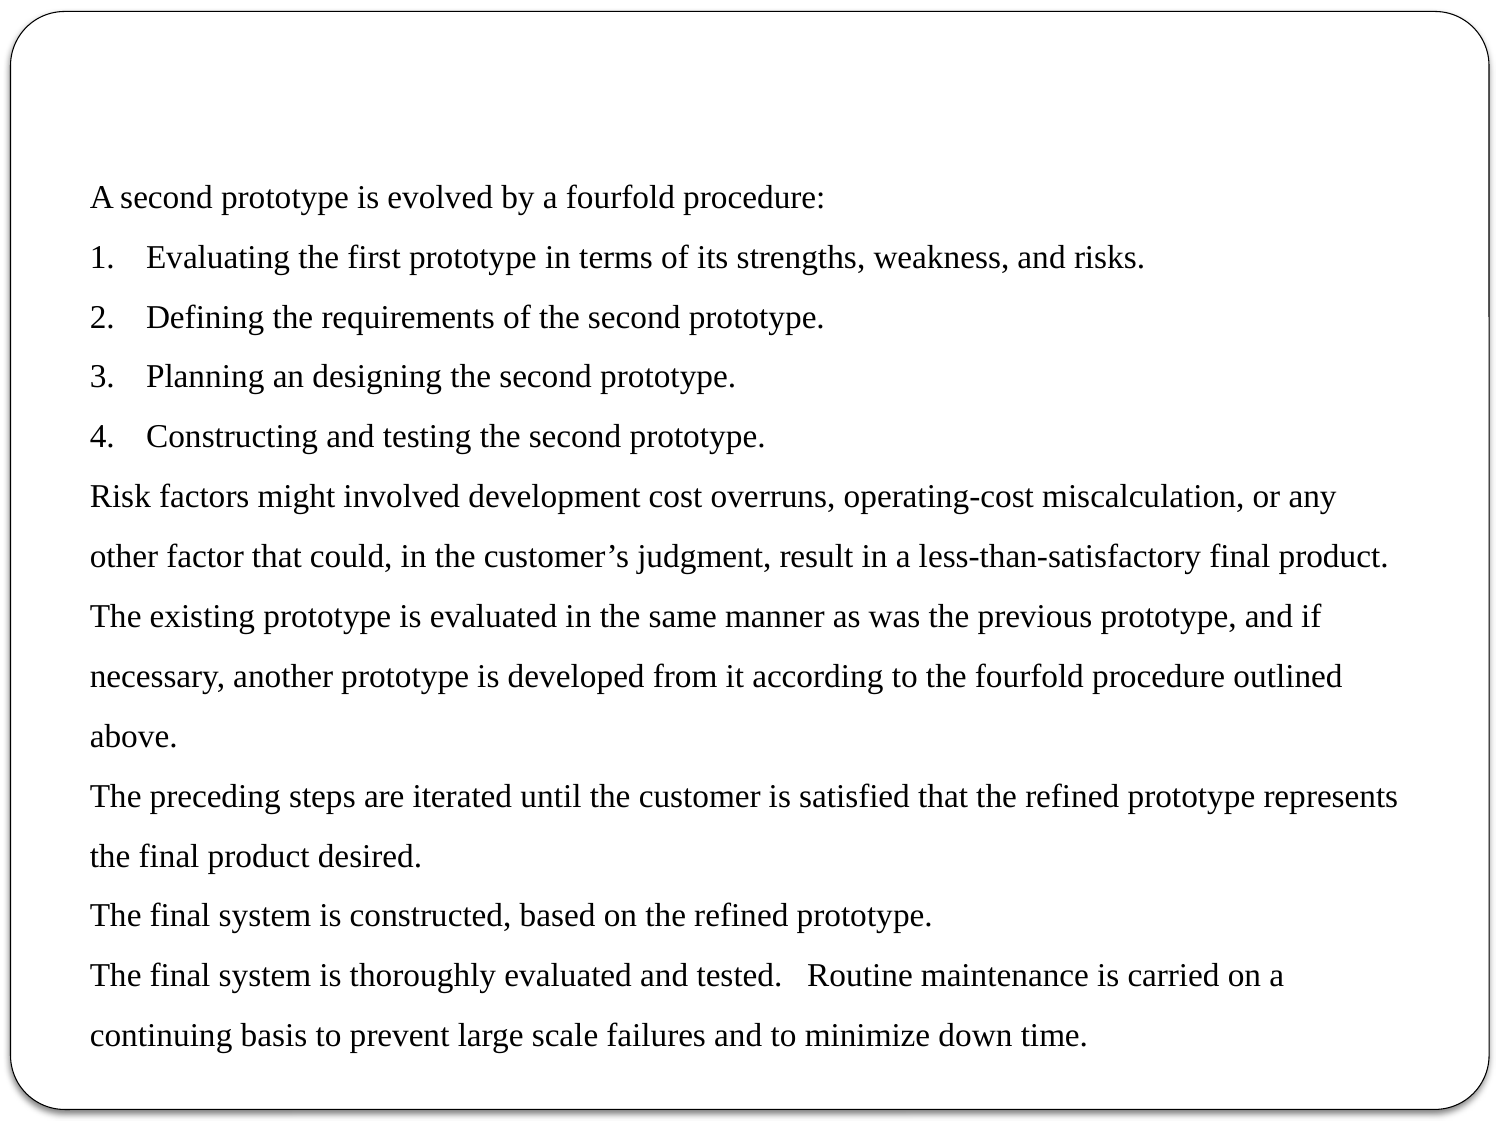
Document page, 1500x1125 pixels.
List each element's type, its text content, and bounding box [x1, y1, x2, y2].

text_box A second prototype is evolved by a fourfold procedure: Evaluating the first prototype in terms of its strengths, weakness, and risks. Defining the requirements of the second prototype. Planning an designing the second prototype. Constructing and testing the second prototype. Risk factors might involved development cost overruns, operating-cost miscalculation, or any other factor that could, in the customer’s judgment, result in a less-than-satisfactory final product. The existing prototype is evaluated in the same manner as was the previous prototype, and if necessary, another prototype is developed from it according to the fourfold procedure outlined above. The preceding steps are iterated until the customer is satisfied that the refined prototype represents the final product desired. The final system is constructed, based on the refined prototype. The final system is thoroughly evaluated and tested. Routine maintenance is carried on a continuing basis to prevent large scale failures and to minimize down time. [74, 147, 1425, 1061]
